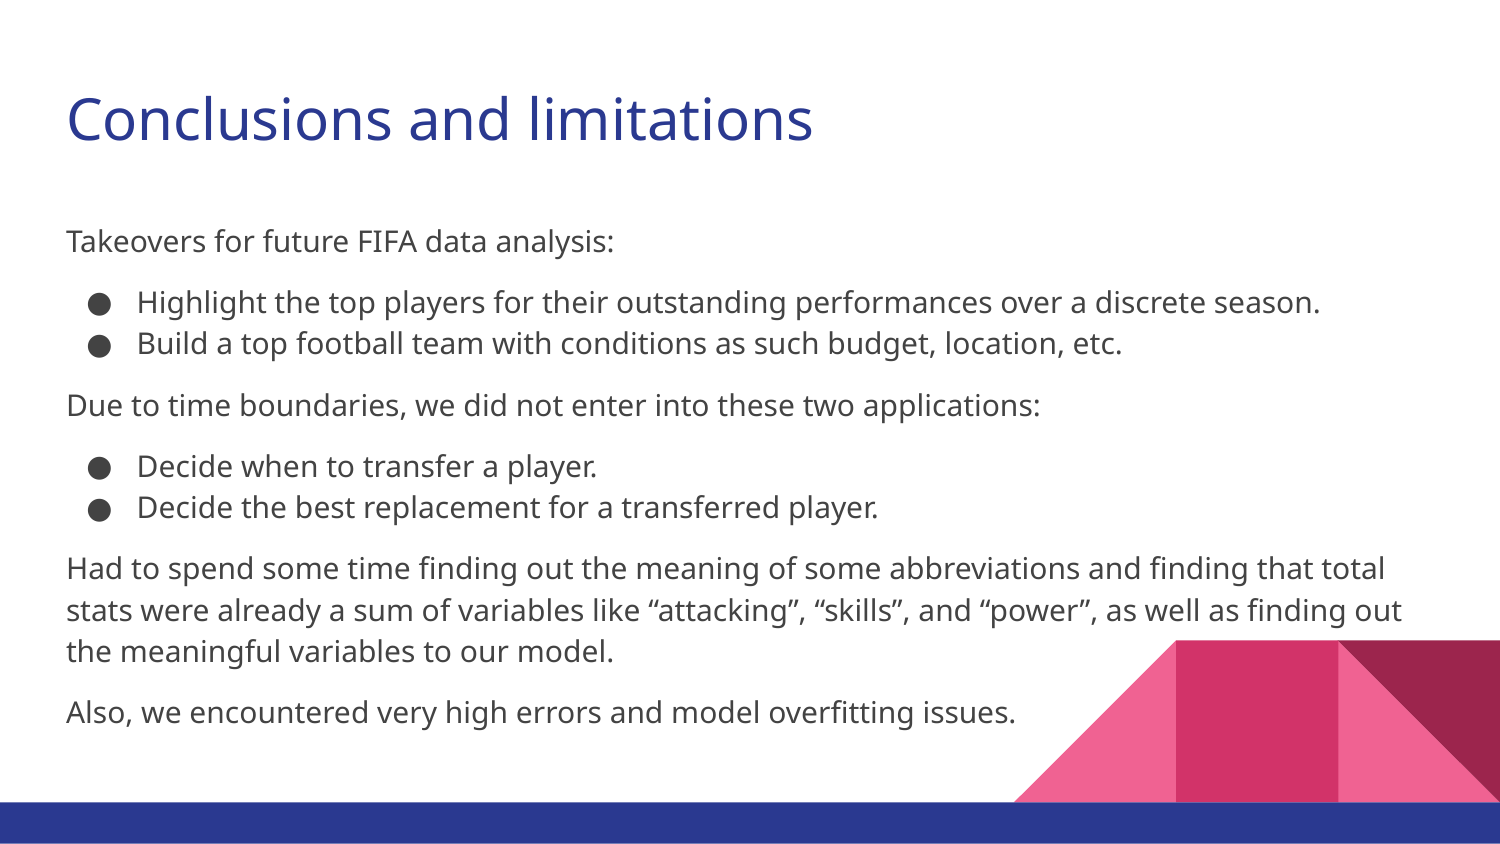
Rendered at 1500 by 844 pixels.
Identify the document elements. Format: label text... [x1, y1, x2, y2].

title Conclusions and limitations [51, 67, 1449, 167]
list Takeovers for future FIFA data analysis: Highlight the top players for their outstanding performances over a discrete season. Build a top football team with conditions as such budget, location, etc. Due to time boundaries, we did not enter into these two applications: Decide when to transfer a player. Decide the best replacement for a transferred player. Had to spend some time finding out the meaning of some abbreviations and finding that total stats were already a sum of variables like “attacking”, “skills”, and “power”, as well as finding out the meaningful variables to our model. Also, we encountered very high errors and model overfitting issues. [51, 201, 1449, 750]
